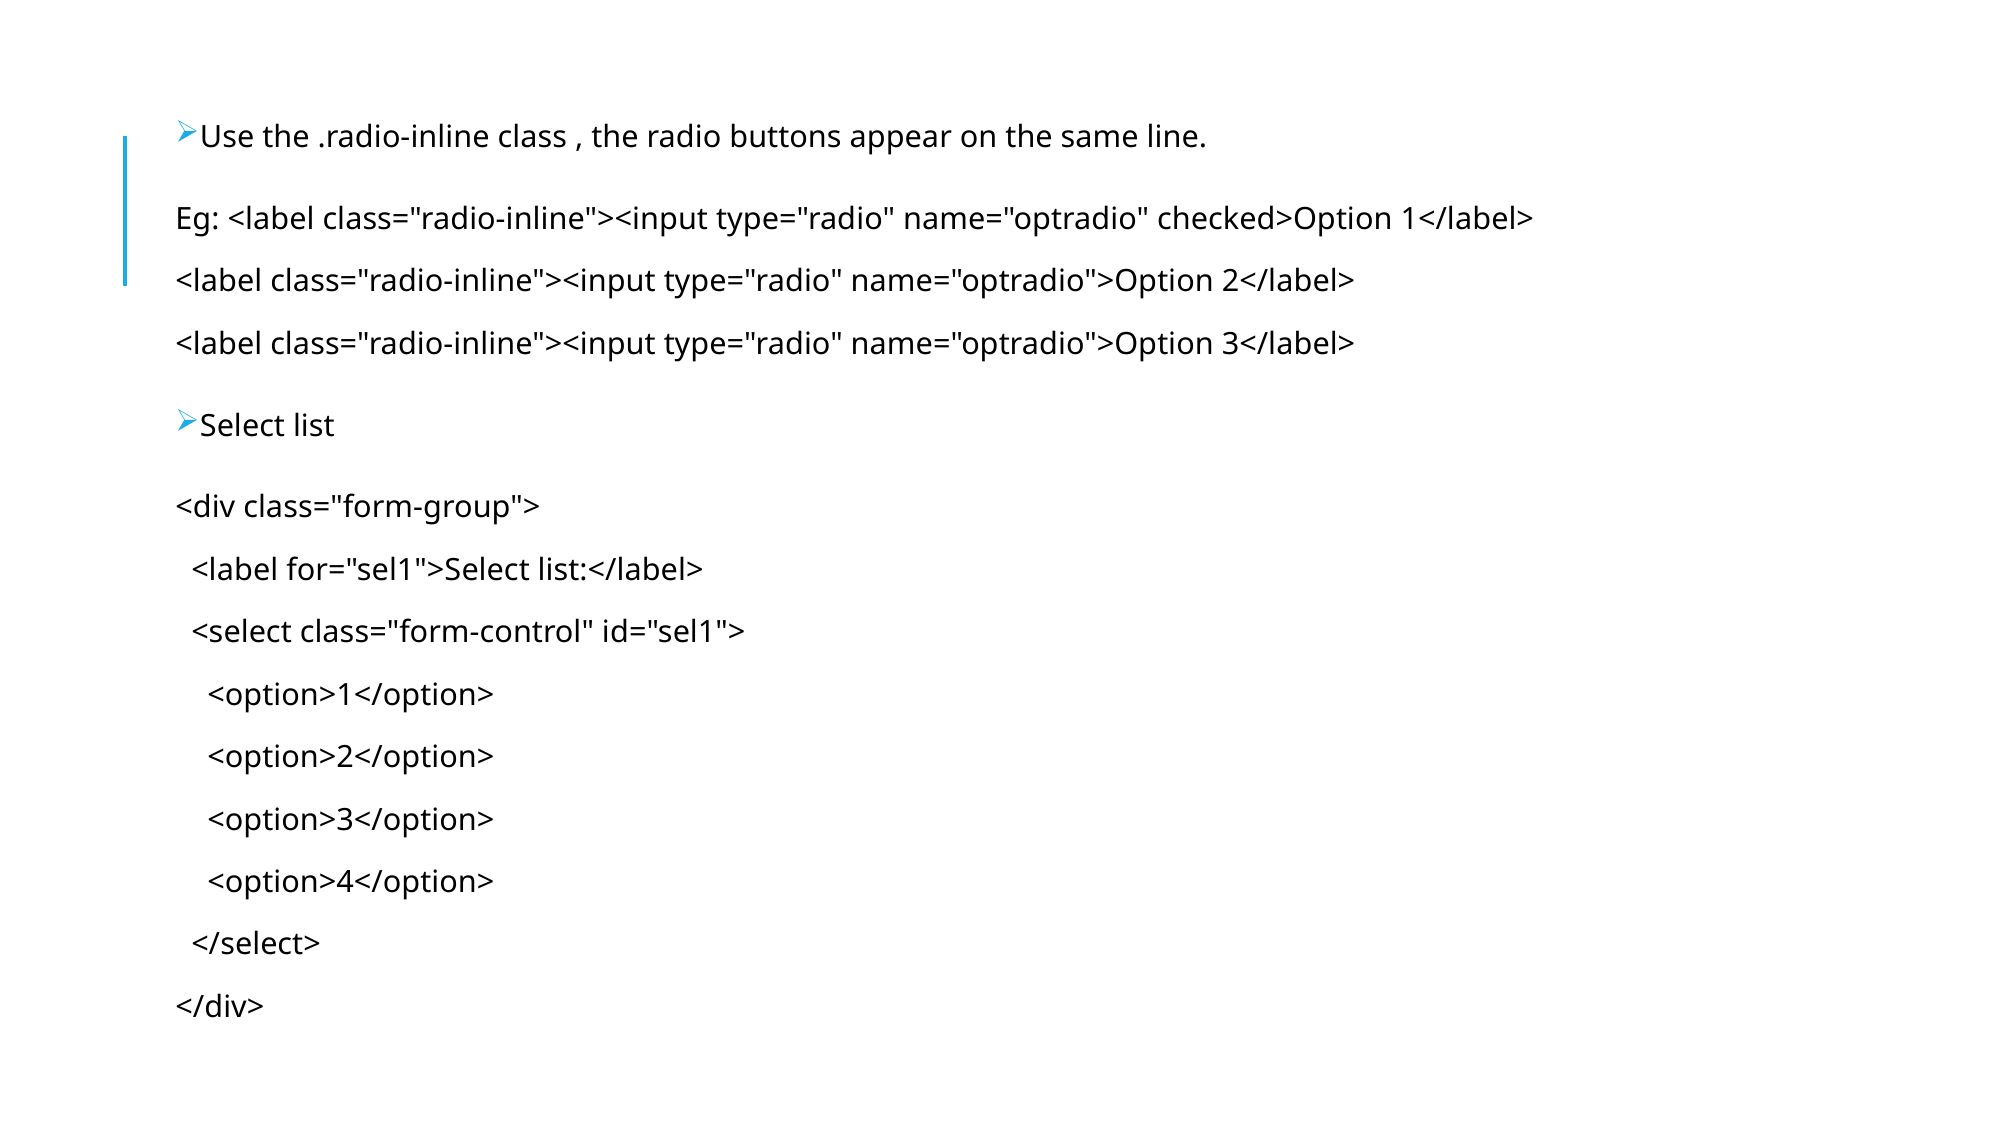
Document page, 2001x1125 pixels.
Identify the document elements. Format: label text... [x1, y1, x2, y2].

list Use the .radio-inline class , the radio buttons appear on the same line. Eg: <label class="radio-inline"><input type="radio" name="optradio" checked>Option 1</label> <label class="radio-inline"><input type="radio" name="optradio">Option 2</label> <label class="radio-inline"><input type="radio" name="optradio">Option 3</label> Select list <div class="form-group"> <label for="sel1">Select list:</label> <select class="form-control" id="sel1"> <option>1</option> <option>2</option> <option>3</option> <option>4</option> </select> </div> [168, 83, 1713, 1035]
